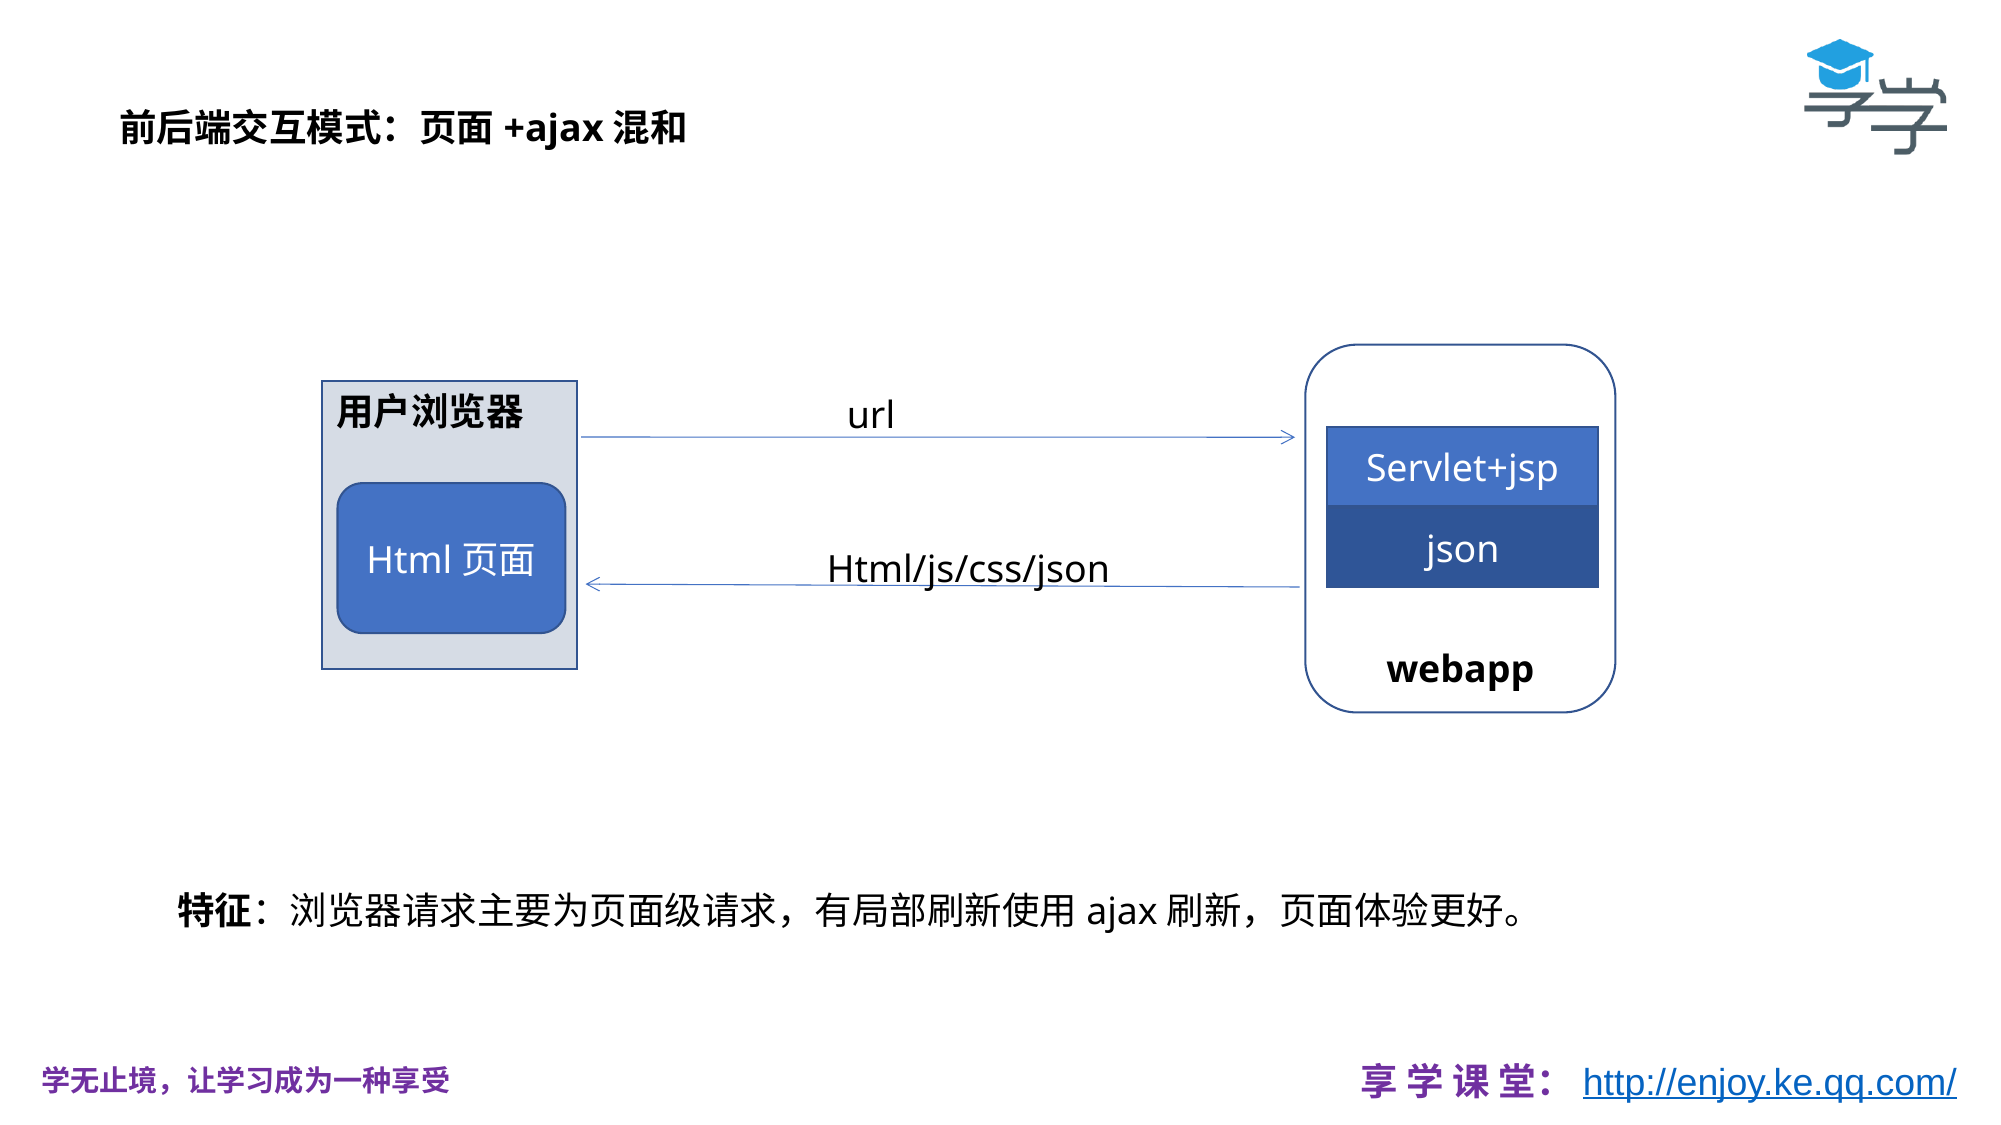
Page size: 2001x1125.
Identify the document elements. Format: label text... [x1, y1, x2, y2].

picture [1799, 20, 1952, 173]
text_box webapp [1304, 343, 1617, 714]
text_box Html/js/css/json [812, 587, 1126, 598]
text_box Servlet+jsp [1326, 426, 1599, 507]
text_box 特征：浏览器请求主要为页面级请求，有局部刷新使用ajax刷新，页面体验更好。 [162, 880, 1584, 940]
text_box json [1326, 507, 1599, 588]
text_box Html/js/css/json [812, 537, 1126, 584]
text_box url [832, 383, 911, 436]
text_box 前后端交互模式：页面+ajax混和 [104, 96, 703, 157]
text_box Html页面 [336, 482, 567, 635]
text_box 用户浏览器 [321, 380, 578, 670]
text_box url [832, 438, 911, 444]
